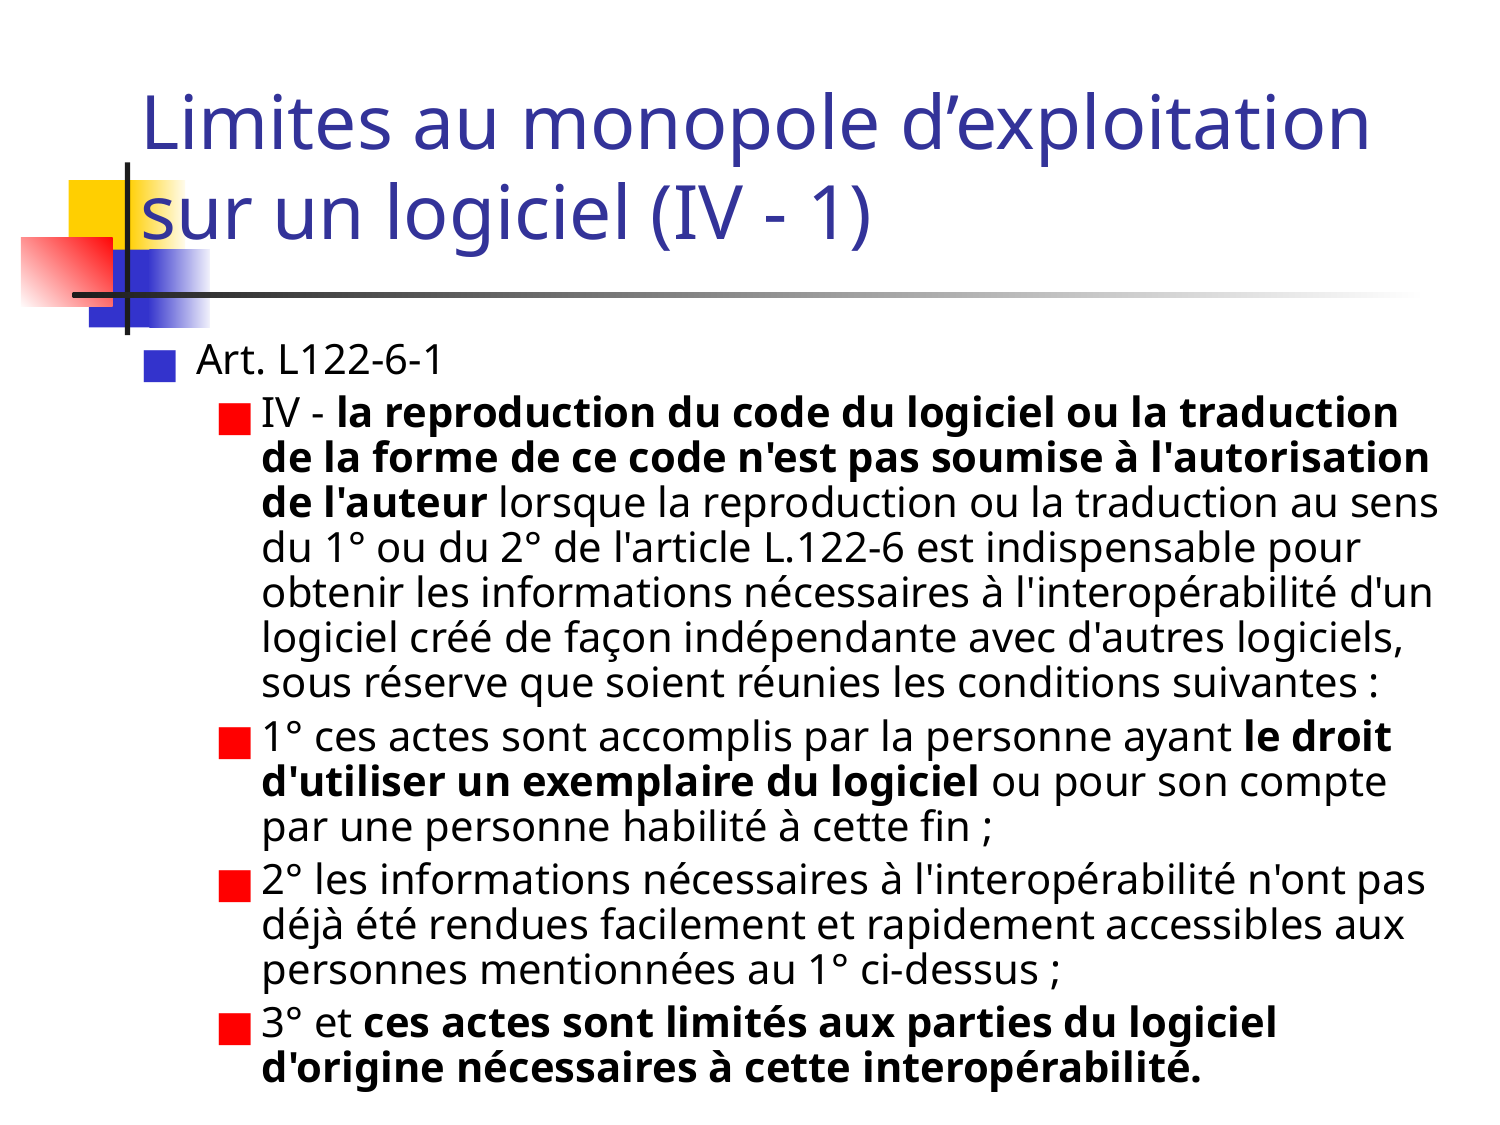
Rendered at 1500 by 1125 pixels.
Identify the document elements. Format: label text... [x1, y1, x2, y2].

list Art. L122-6-1 IV - la reproduction du code du logiciel ou la traduction de la forme de ce code n'est pas soumise à l'autorisation de l'auteur lorsque la reproduction ou la traduction au sens du 1° ou du 2° de l'article L.122-6 est indispensable pour obtenir les informations nécessaires à l'interopérabilité d'un logiciel créé de façon indépendante avec d'autres logiciels, sous réserve que soient réunies les conditions suivantes : 1° ces actes sont accomplis par la personne ayant le droit d'utiliser un exemplaire du logiciel ou pour son compte par une personne habilité à cette fin ; 2° les informations nécessaires à l'interopérabilité n'ont pas déjà été rendues facilement et rapidement accessibles aux personnes mentionnées au 1° ci-dessus ; 3° et ces actes sont limités aux parties du logiciel d'origine nécessaires à cette interopérabilité. [125, 331, 1469, 1006]
title Limites au monopole d’exploitation sur un logiciel (IV - 1) [125, 75, 1443, 263]
